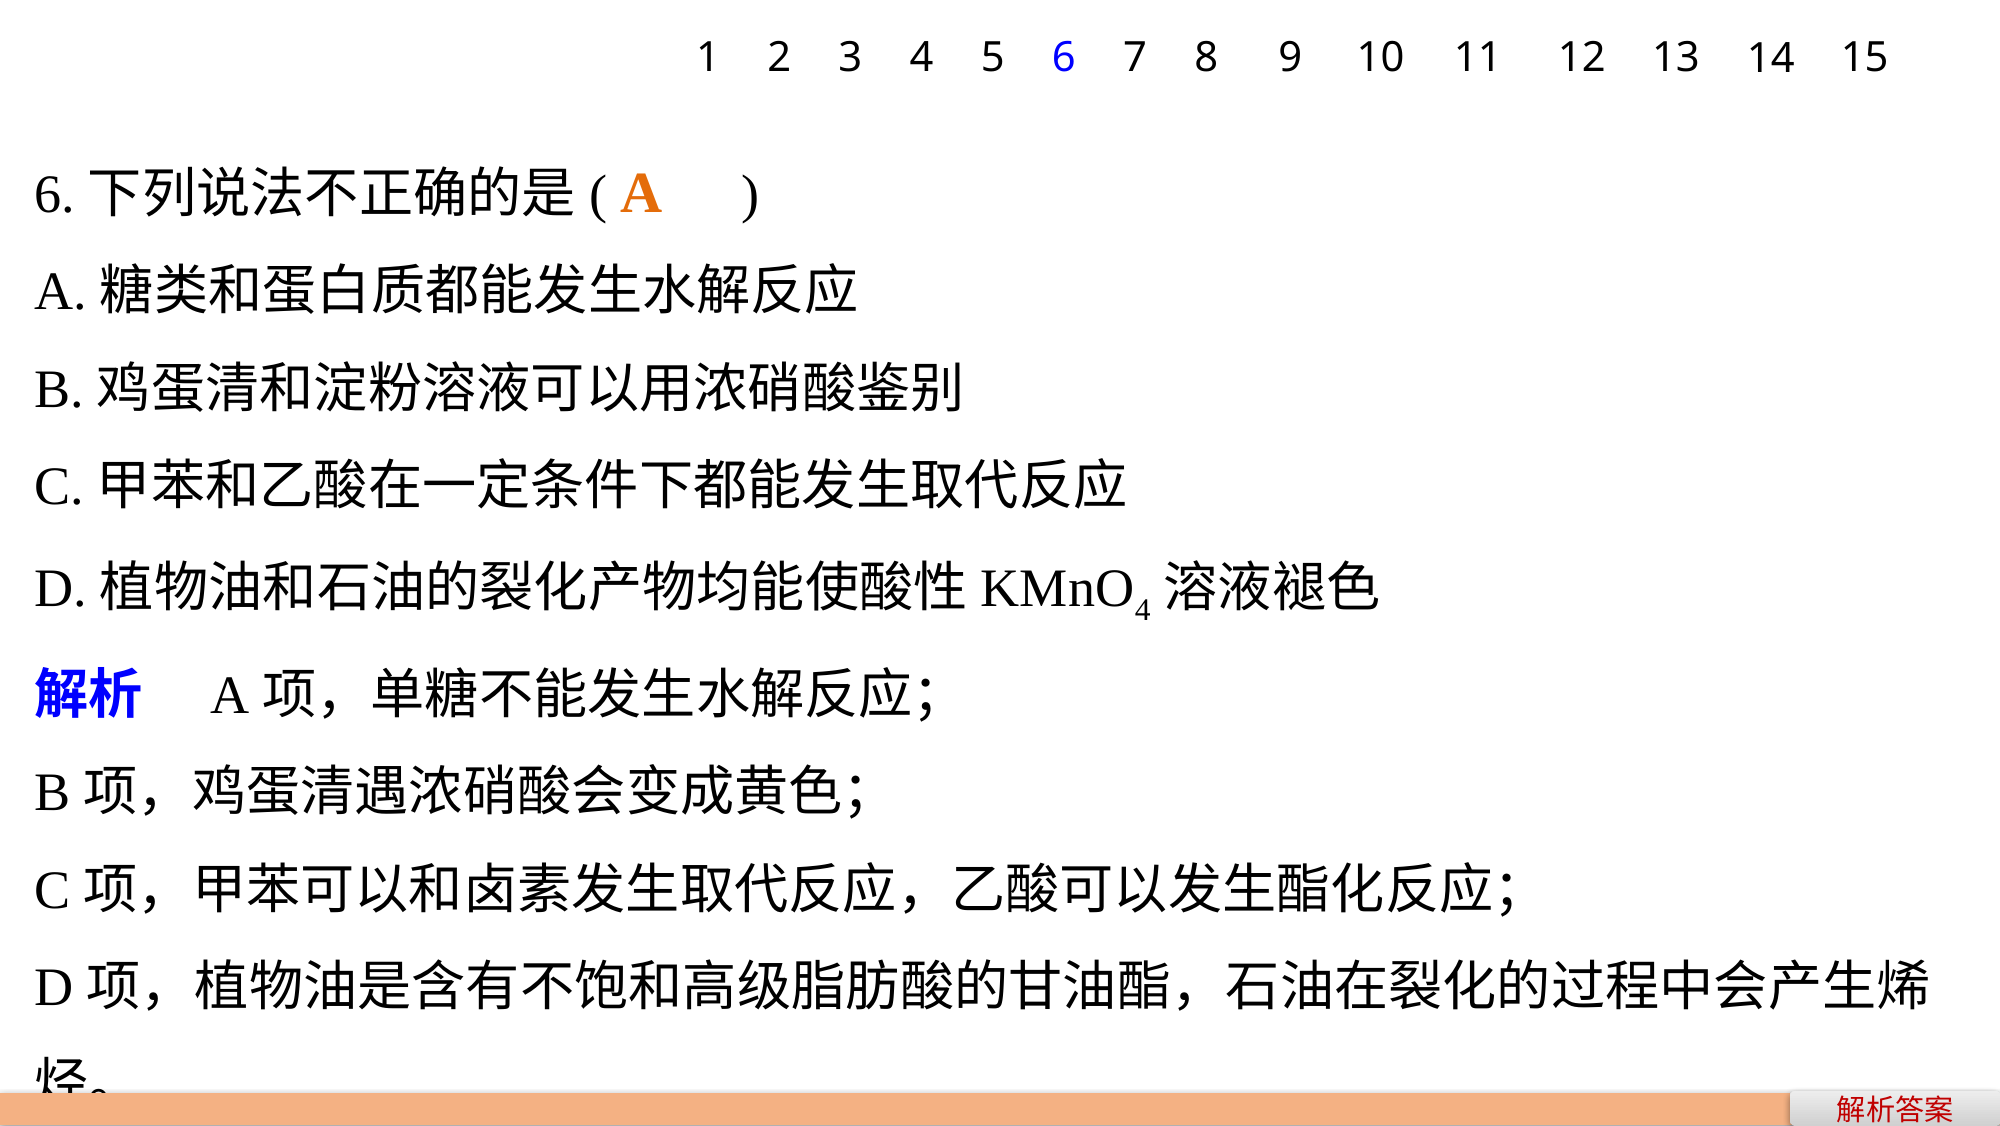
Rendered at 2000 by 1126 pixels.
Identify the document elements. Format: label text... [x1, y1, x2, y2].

text_box 2 [752, 7, 812, 102]
text_box 8 [1179, 7, 1239, 102]
text_box A [605, 111, 678, 232]
text_box 10 [1334, 7, 1425, 102]
text_box 1 [680, 7, 741, 102]
text_box 15 [1826, 7, 1909, 103]
text_box 7 [1108, 7, 1168, 102]
text_box [0, 1092, 1787, 1126]
text_box 12 [1534, 7, 1626, 103]
text_box 6 [1036, 7, 1096, 102]
text_box 5 [965, 7, 1025, 102]
text_box 11 [1436, 7, 1523, 103]
text_box 14 [1732, 8, 1815, 103]
text_box 13 [1637, 7, 1721, 103]
text_box 解析答案 [1788, 1089, 2000, 1126]
text_box 9 [1250, 7, 1323, 102]
text_box 6.下列说法不正确的是( ) A.糖类和蛋白质都能发生水解反应 B.鸡蛋清和淀粉溶液可以用浓硝酸鉴别 C.甲苯和乙酸在一定条件下都能发生取代反应 D.植物油和石油的裂化产物均能使酸性KMnO4溶液褪色 解析 A项，单糖不能发生水解反应； B项，鸡蛋清遇浓硝酸会变成黄色； C项，甲苯可以和卤素发生取代反应，乙酸可以发生酯化反应； D项，植物油是含有不饱和高级脂肪酸的甘油酯，石油在裂化的过程中会产生烯烃。 [19, 118, 1987, 1091]
text_box 3 [823, 7, 883, 102]
text_box 4 [894, 7, 954, 102]
